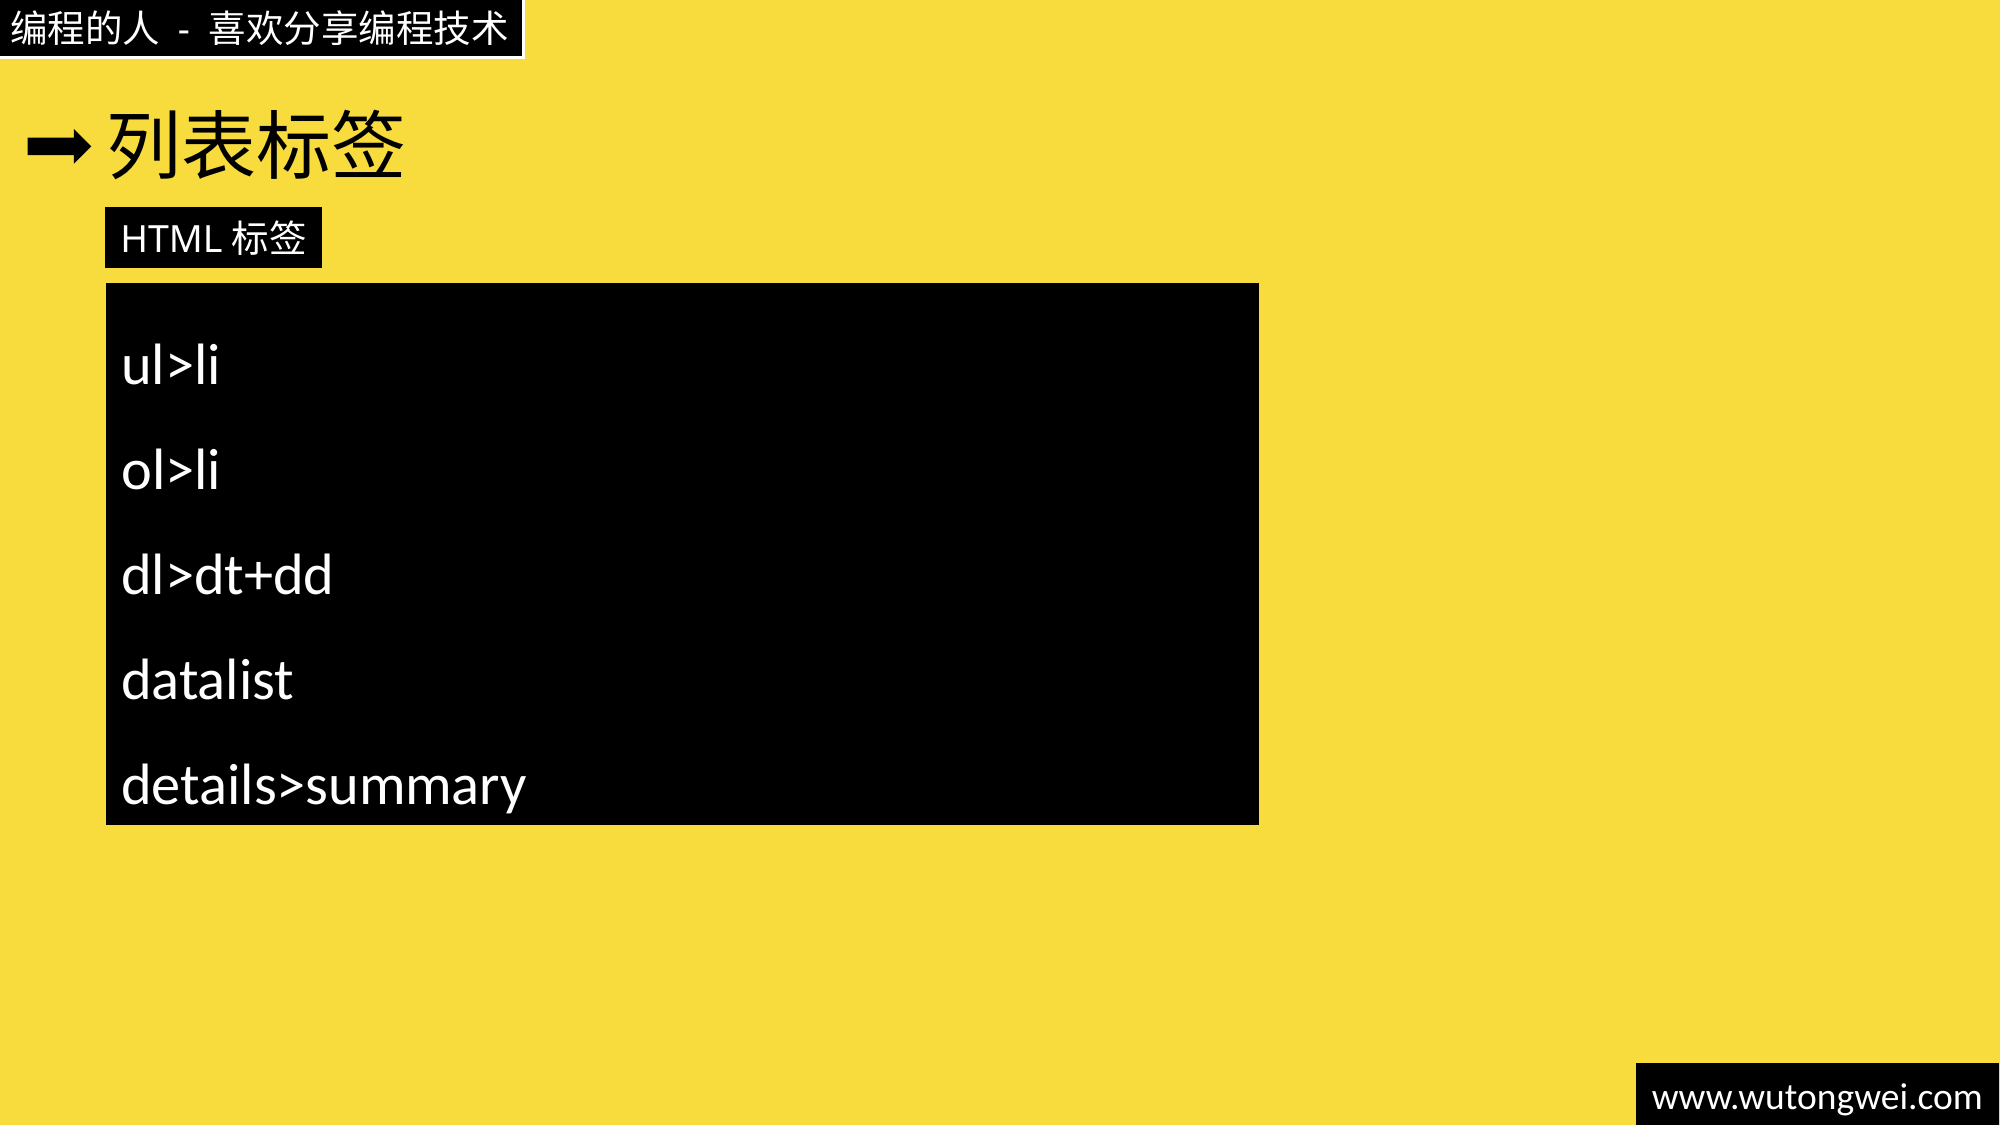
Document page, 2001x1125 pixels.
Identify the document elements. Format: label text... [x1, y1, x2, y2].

text_box ul>li ol>li dl>dt+dd datalist details>summary [106, 283, 1259, 825]
text_box HTML标签 [105, 207, 322, 268]
title 列表标签 [91, 101, 1955, 192]
